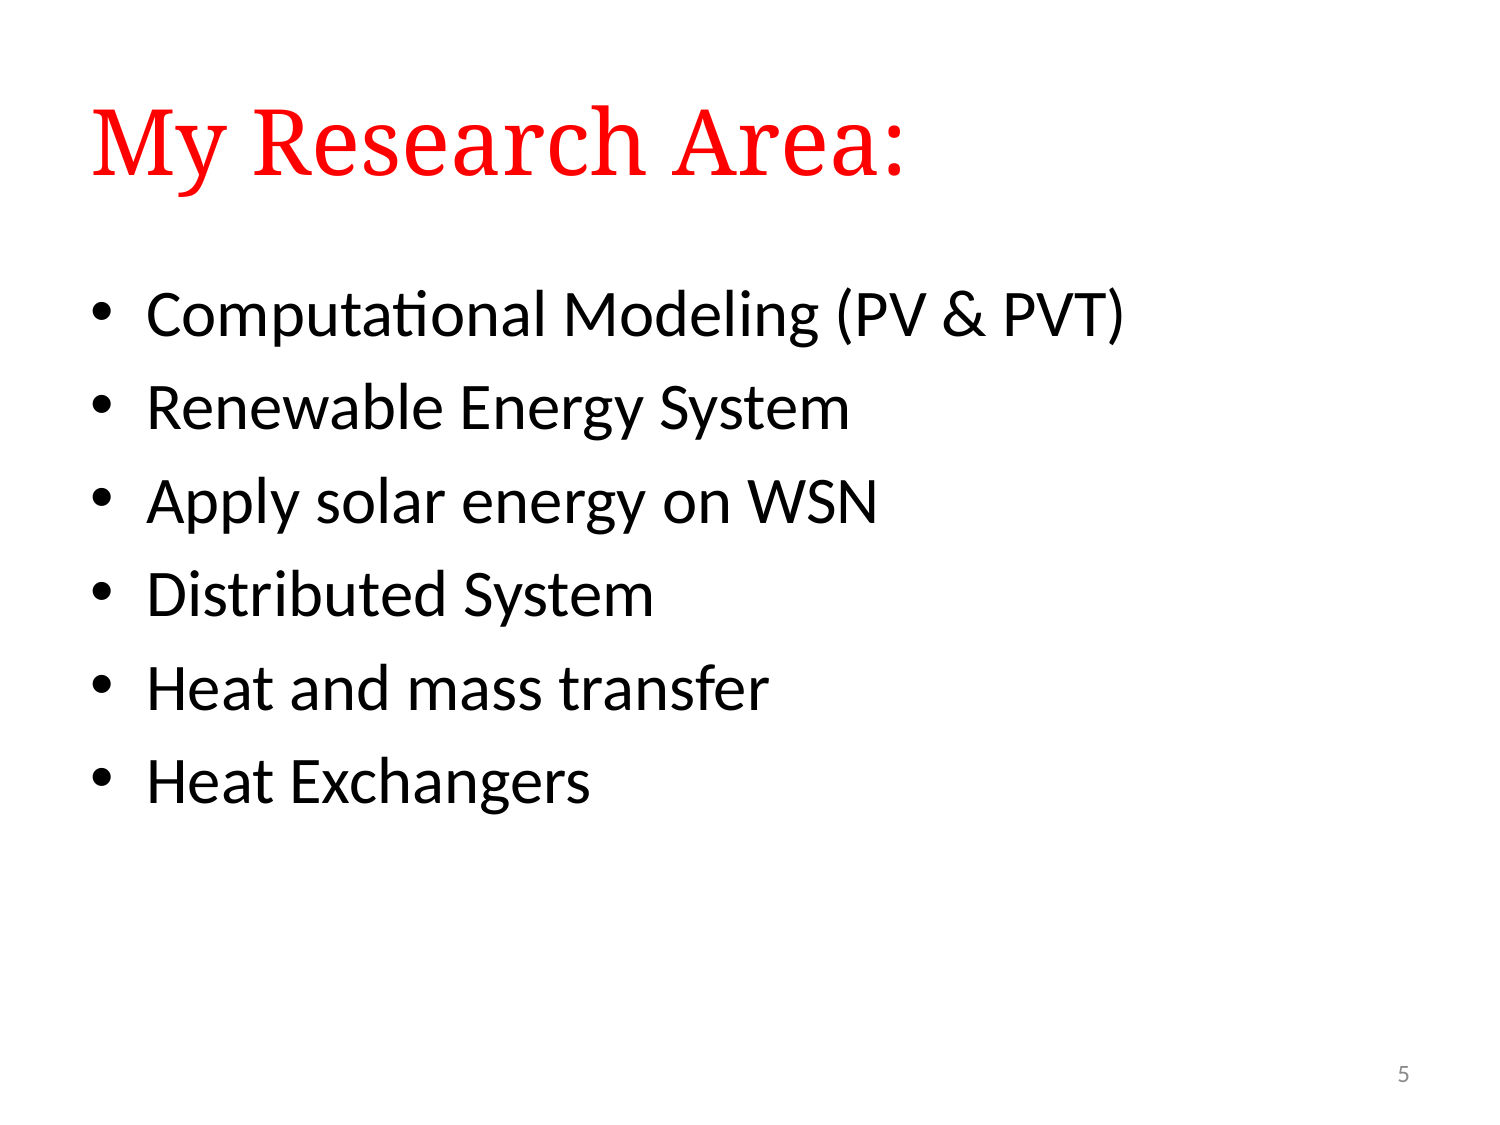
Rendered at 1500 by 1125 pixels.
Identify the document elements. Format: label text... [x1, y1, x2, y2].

title My Research Area: [75, 45, 1425, 233]
list Computational Modeling (PV & PVT) Renewable Energy System Apply solar energy on WSN Distributed System Heat and mass transfer Heat Exchangers [75, 262, 1425, 1005]
slide_number 5 [1074, 1042, 1425, 1103]
